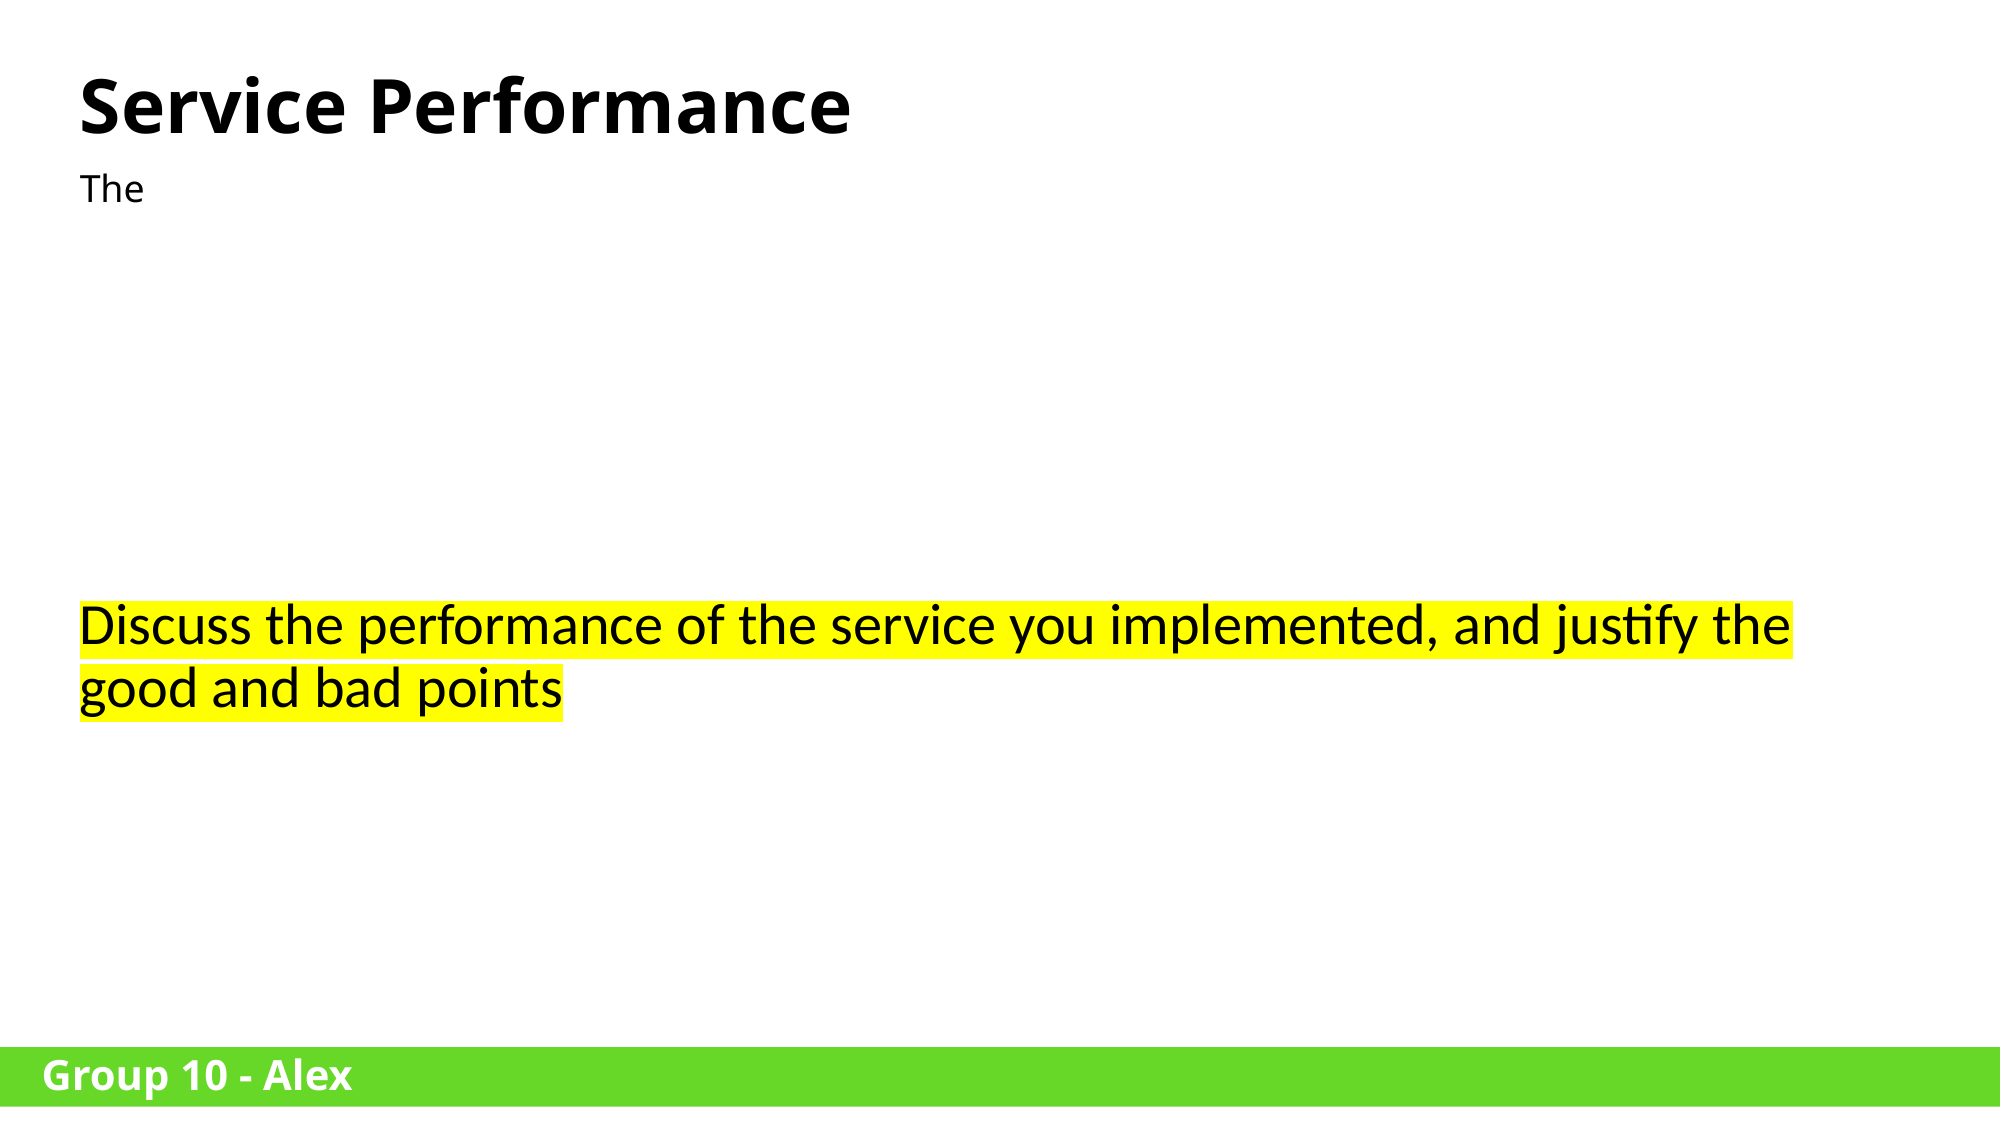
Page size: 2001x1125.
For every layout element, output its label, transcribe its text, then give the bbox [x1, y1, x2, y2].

text_box [0, 1046, 2000, 1108]
text_box Discuss the performance of the service you implemented, and justify the good and bad points [64, 586, 1857, 920]
text_box Service Performance The [64, 60, 1929, 897]
text_box Group 10 - Alex [26, 1047, 1438, 1125]
